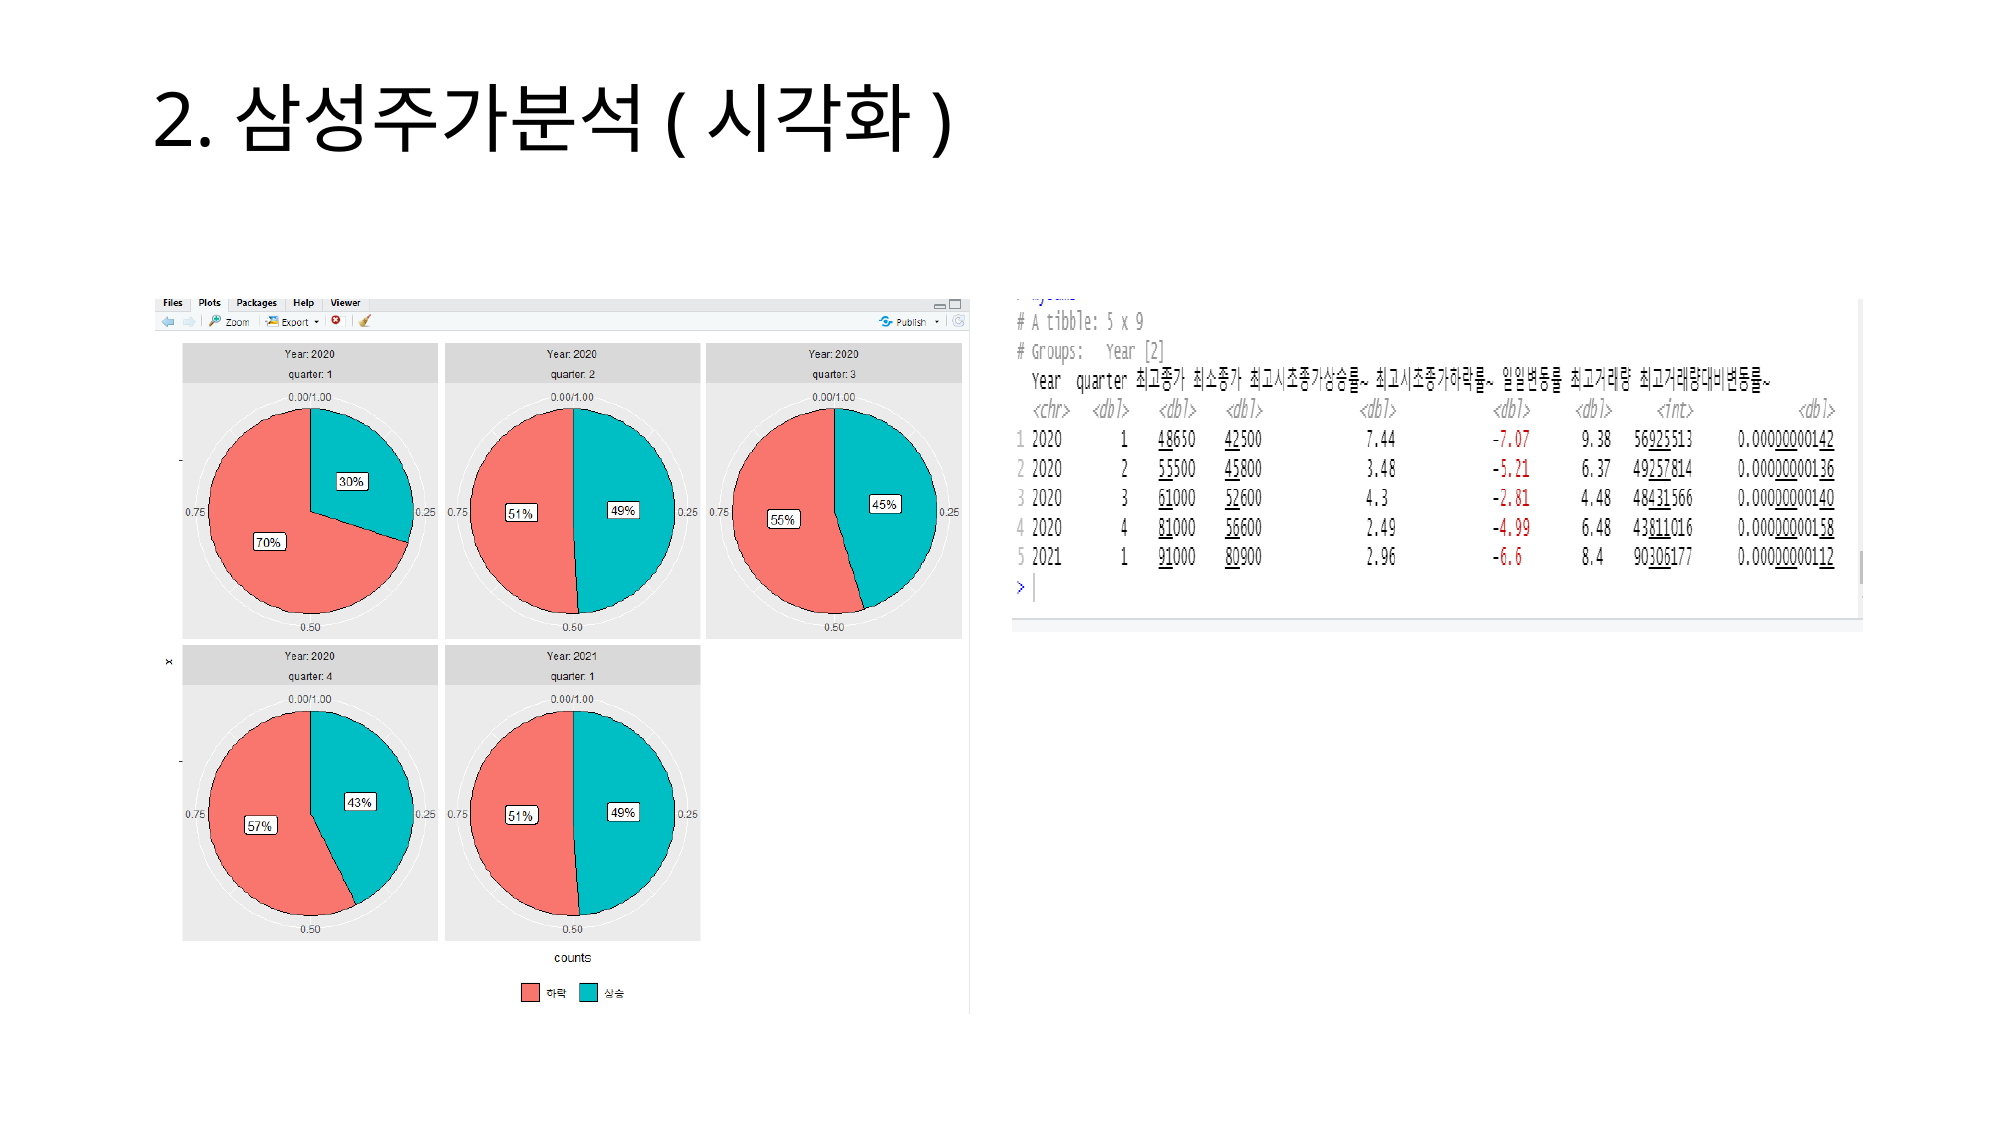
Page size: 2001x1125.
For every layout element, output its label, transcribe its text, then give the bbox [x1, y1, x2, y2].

title 2.삼성주가분석(시각화) [137, 59, 1863, 185]
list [1012, 299, 1863, 632]
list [155, 299, 970, 1014]
